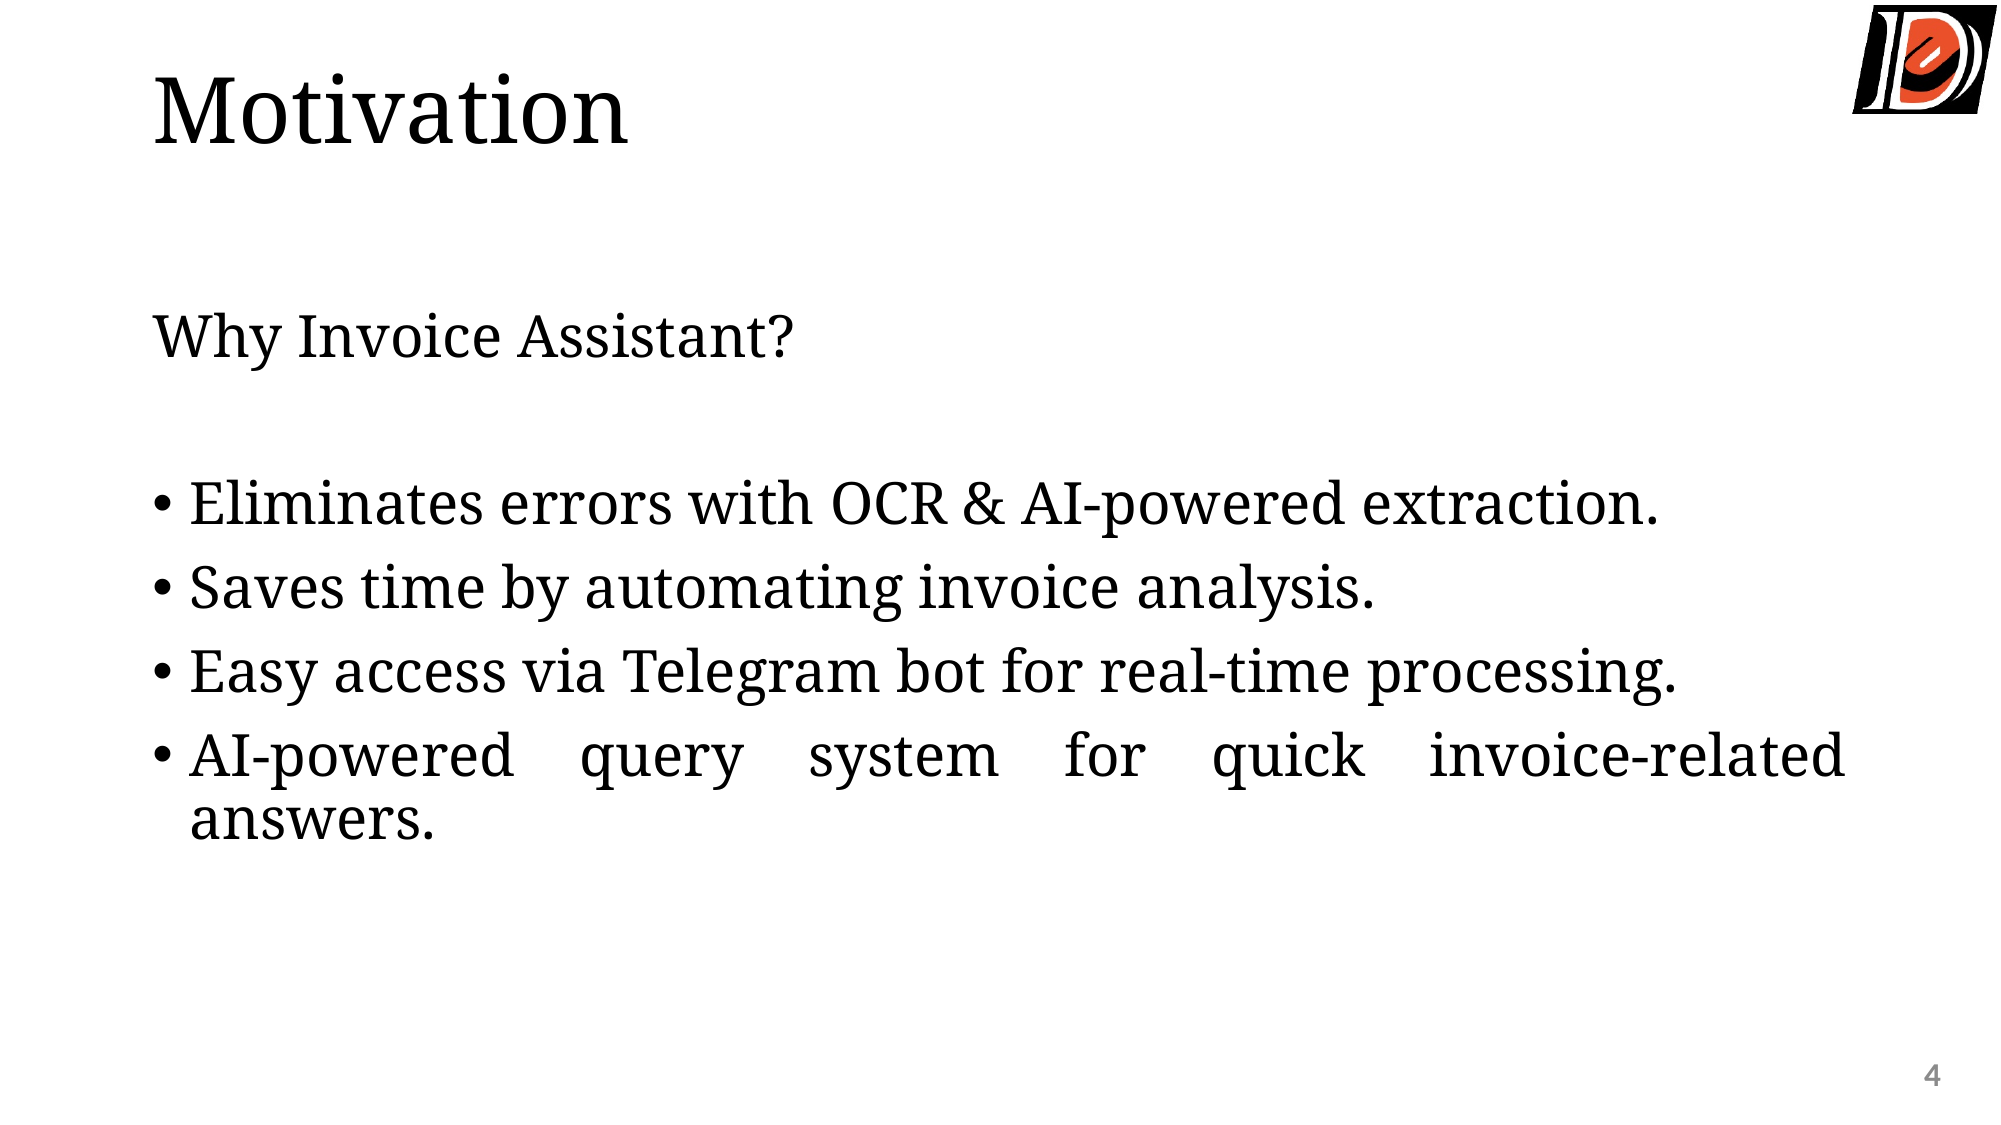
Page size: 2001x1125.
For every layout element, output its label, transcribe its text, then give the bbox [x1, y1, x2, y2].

title Motivation [137, 5, 1863, 223]
picture [1852, 5, 1997, 114]
list Why Invoice Assistant? Eliminates errors with OCR & AI-powered extraction. Saves time by automating invoice analysis. Easy access via Telegram bot for real-time processing. AI-powered query system for quick invoice-related answers. [137, 299, 1863, 1014]
slide_number 4 [1505, 1042, 1956, 1103]
